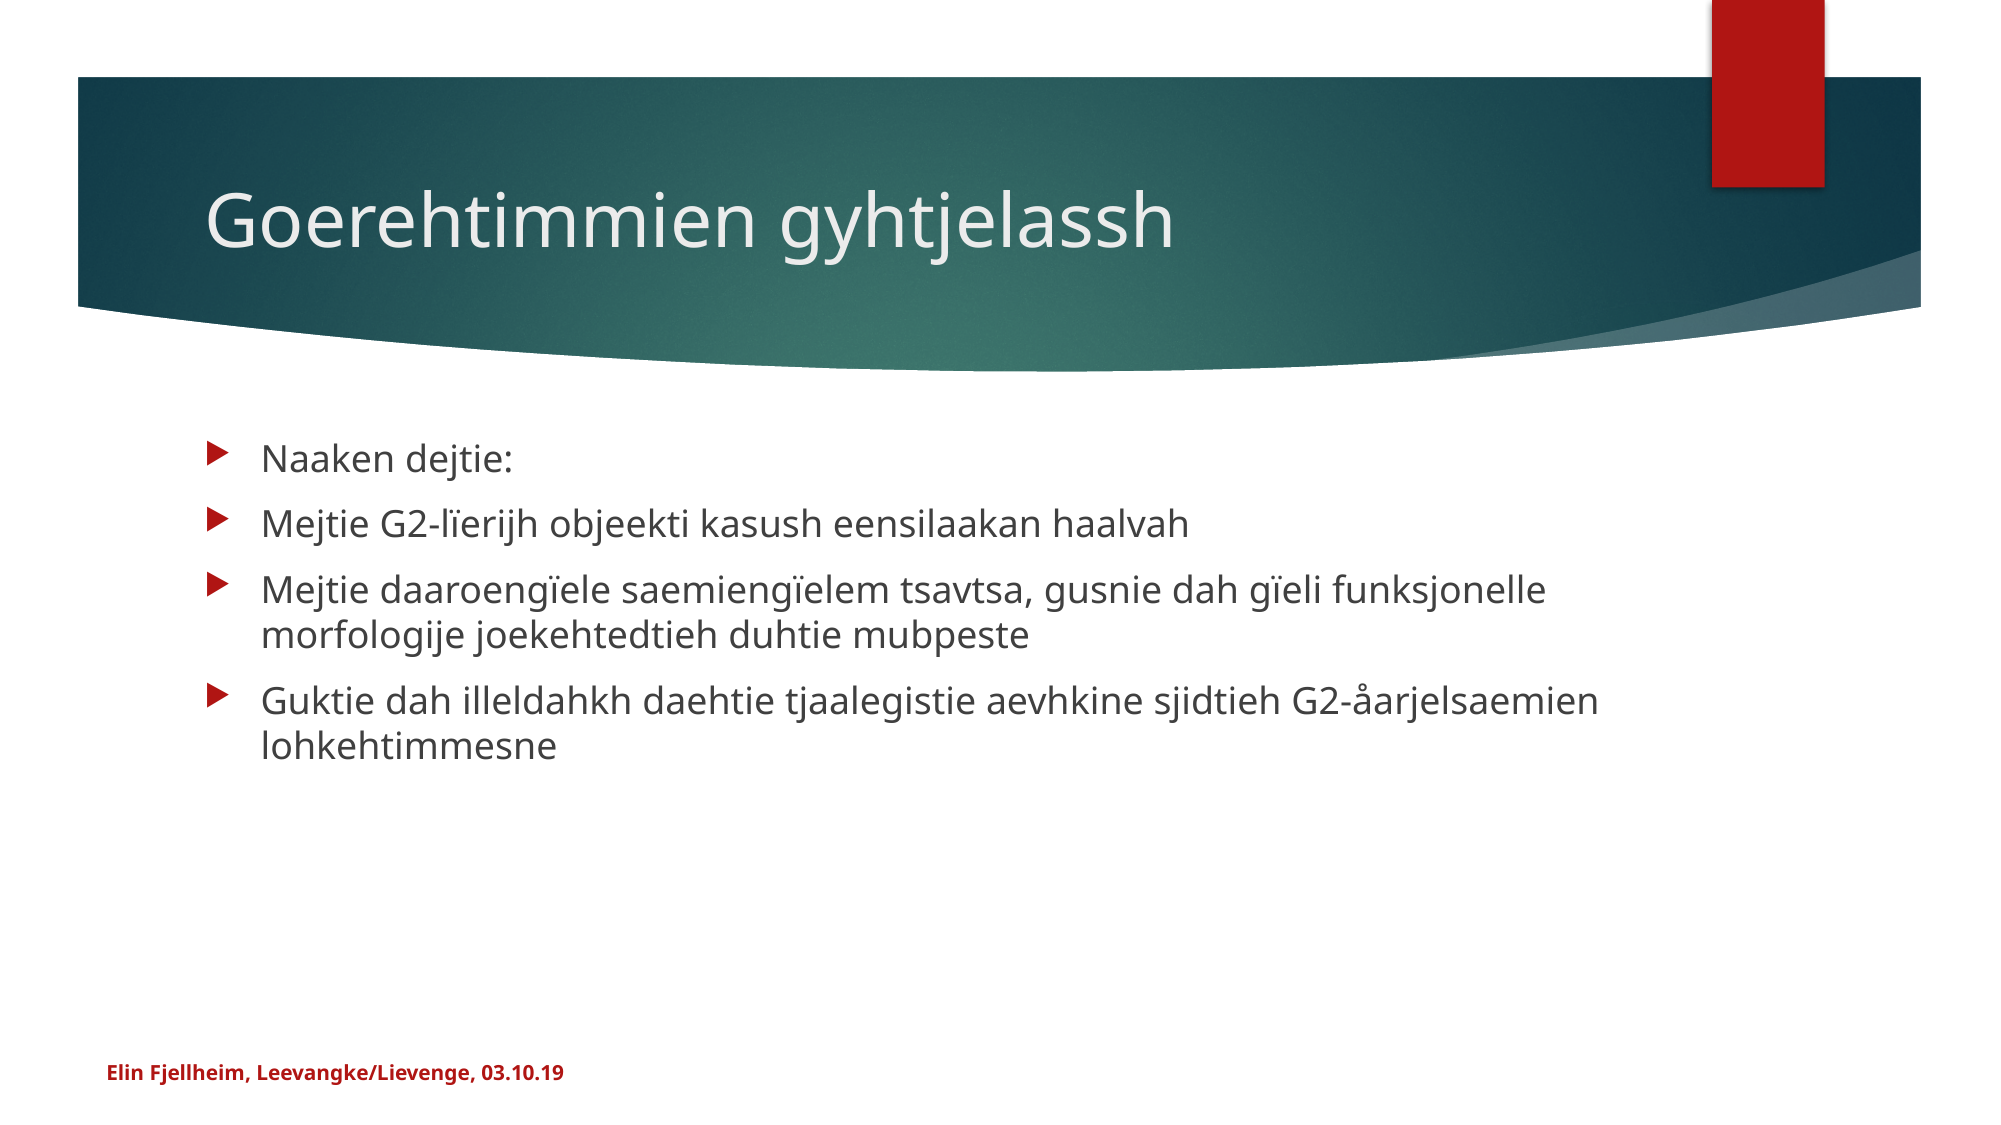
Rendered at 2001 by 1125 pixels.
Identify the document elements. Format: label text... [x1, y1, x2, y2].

title Goerehtimmien gyhtjelassh [189, 159, 1638, 276]
list Naaken dejtie: Mejtie G2-lïerijh objeekti kasush eensilaakan haalvah Mejtie daaroengïele saemiengïelem tsavtsa, gusnie dah gïeli funksjonelle morfologije joekehtedtieh duhtie mubpeste Guktie dah illeldahkh daehtie tjaalegistie aevhkine sjidtieh G2-åarjelsaemien lohkehtimmesne [189, 427, 1638, 988]
footer Elin Fjellheim, Leevangke/Lievenge, 03.10.19 [91, 1048, 726, 1100]
